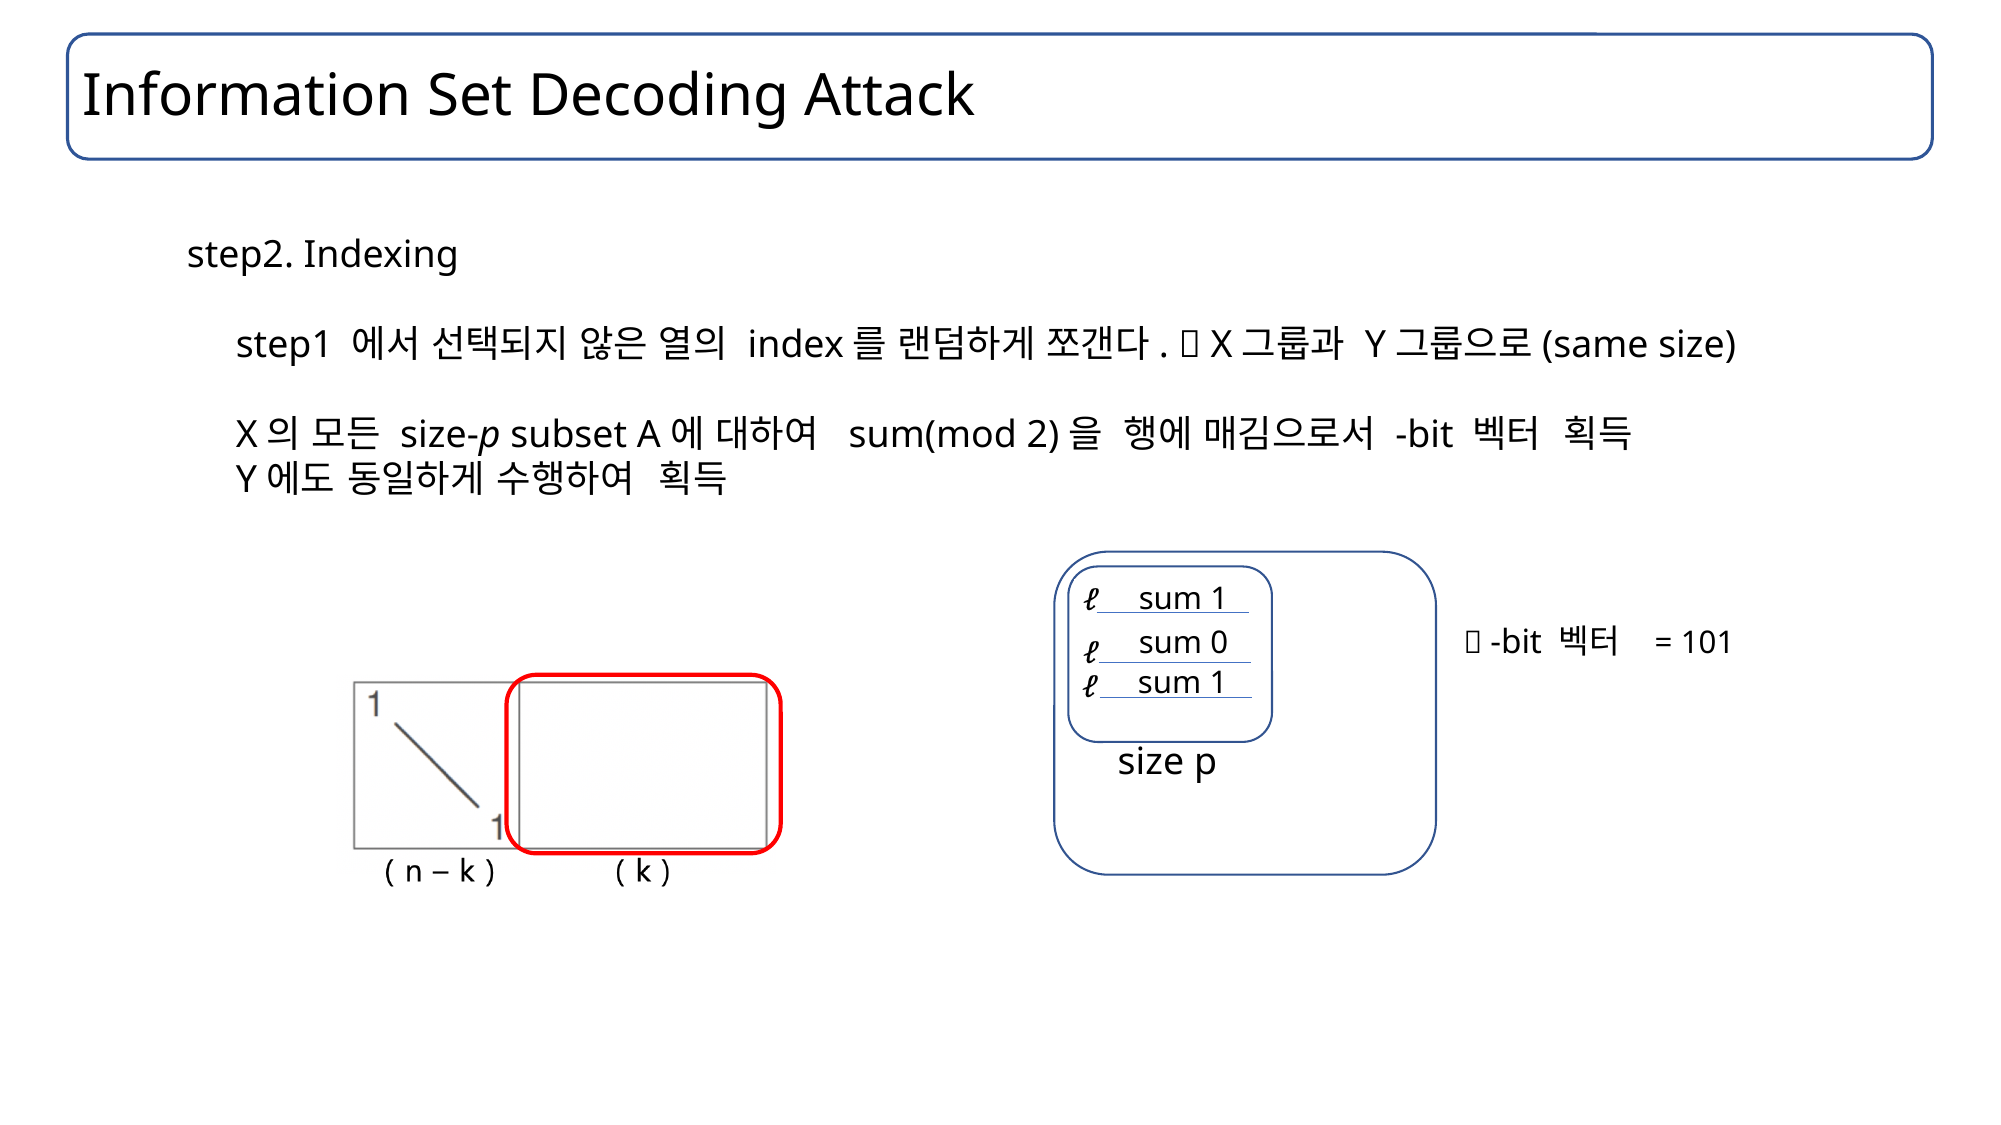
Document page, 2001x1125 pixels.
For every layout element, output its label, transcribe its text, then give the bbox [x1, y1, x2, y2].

picture [1074, 579, 1111, 617]
text_box sum 1 [1124, 570, 1265, 623]
text_box size p [1102, 729, 1243, 790]
text_box sum 1 [1123, 655, 1264, 708]
text_box [1067, 565, 1274, 744]
picture [1073, 632, 1111, 705]
picture [336, 674, 776, 894]
text_box [776, 686, 782, 842]
text_box [1053, 550, 1438, 876]
title Information Set Decoding Attack [67, 34, 1933, 160]
